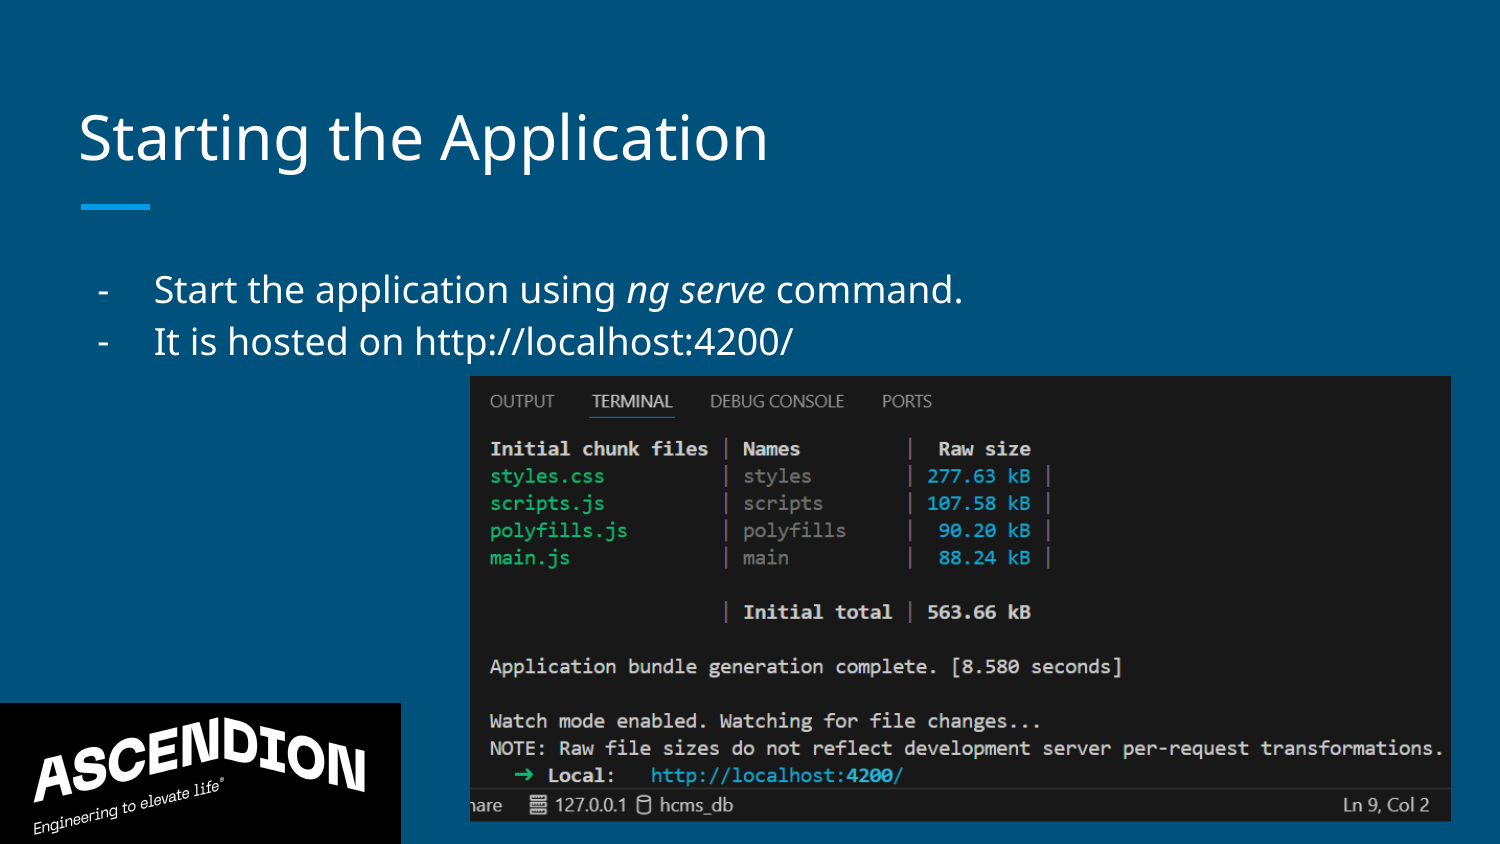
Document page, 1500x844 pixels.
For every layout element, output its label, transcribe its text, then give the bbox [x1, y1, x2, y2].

picture [471, 377, 1450, 821]
title Starting the Application [63, 75, 1437, 188]
picture [0, 704, 400, 844]
list Start the application using ng serve command. It is hosted on http://localhost:4200/ [63, 244, 1437, 750]
